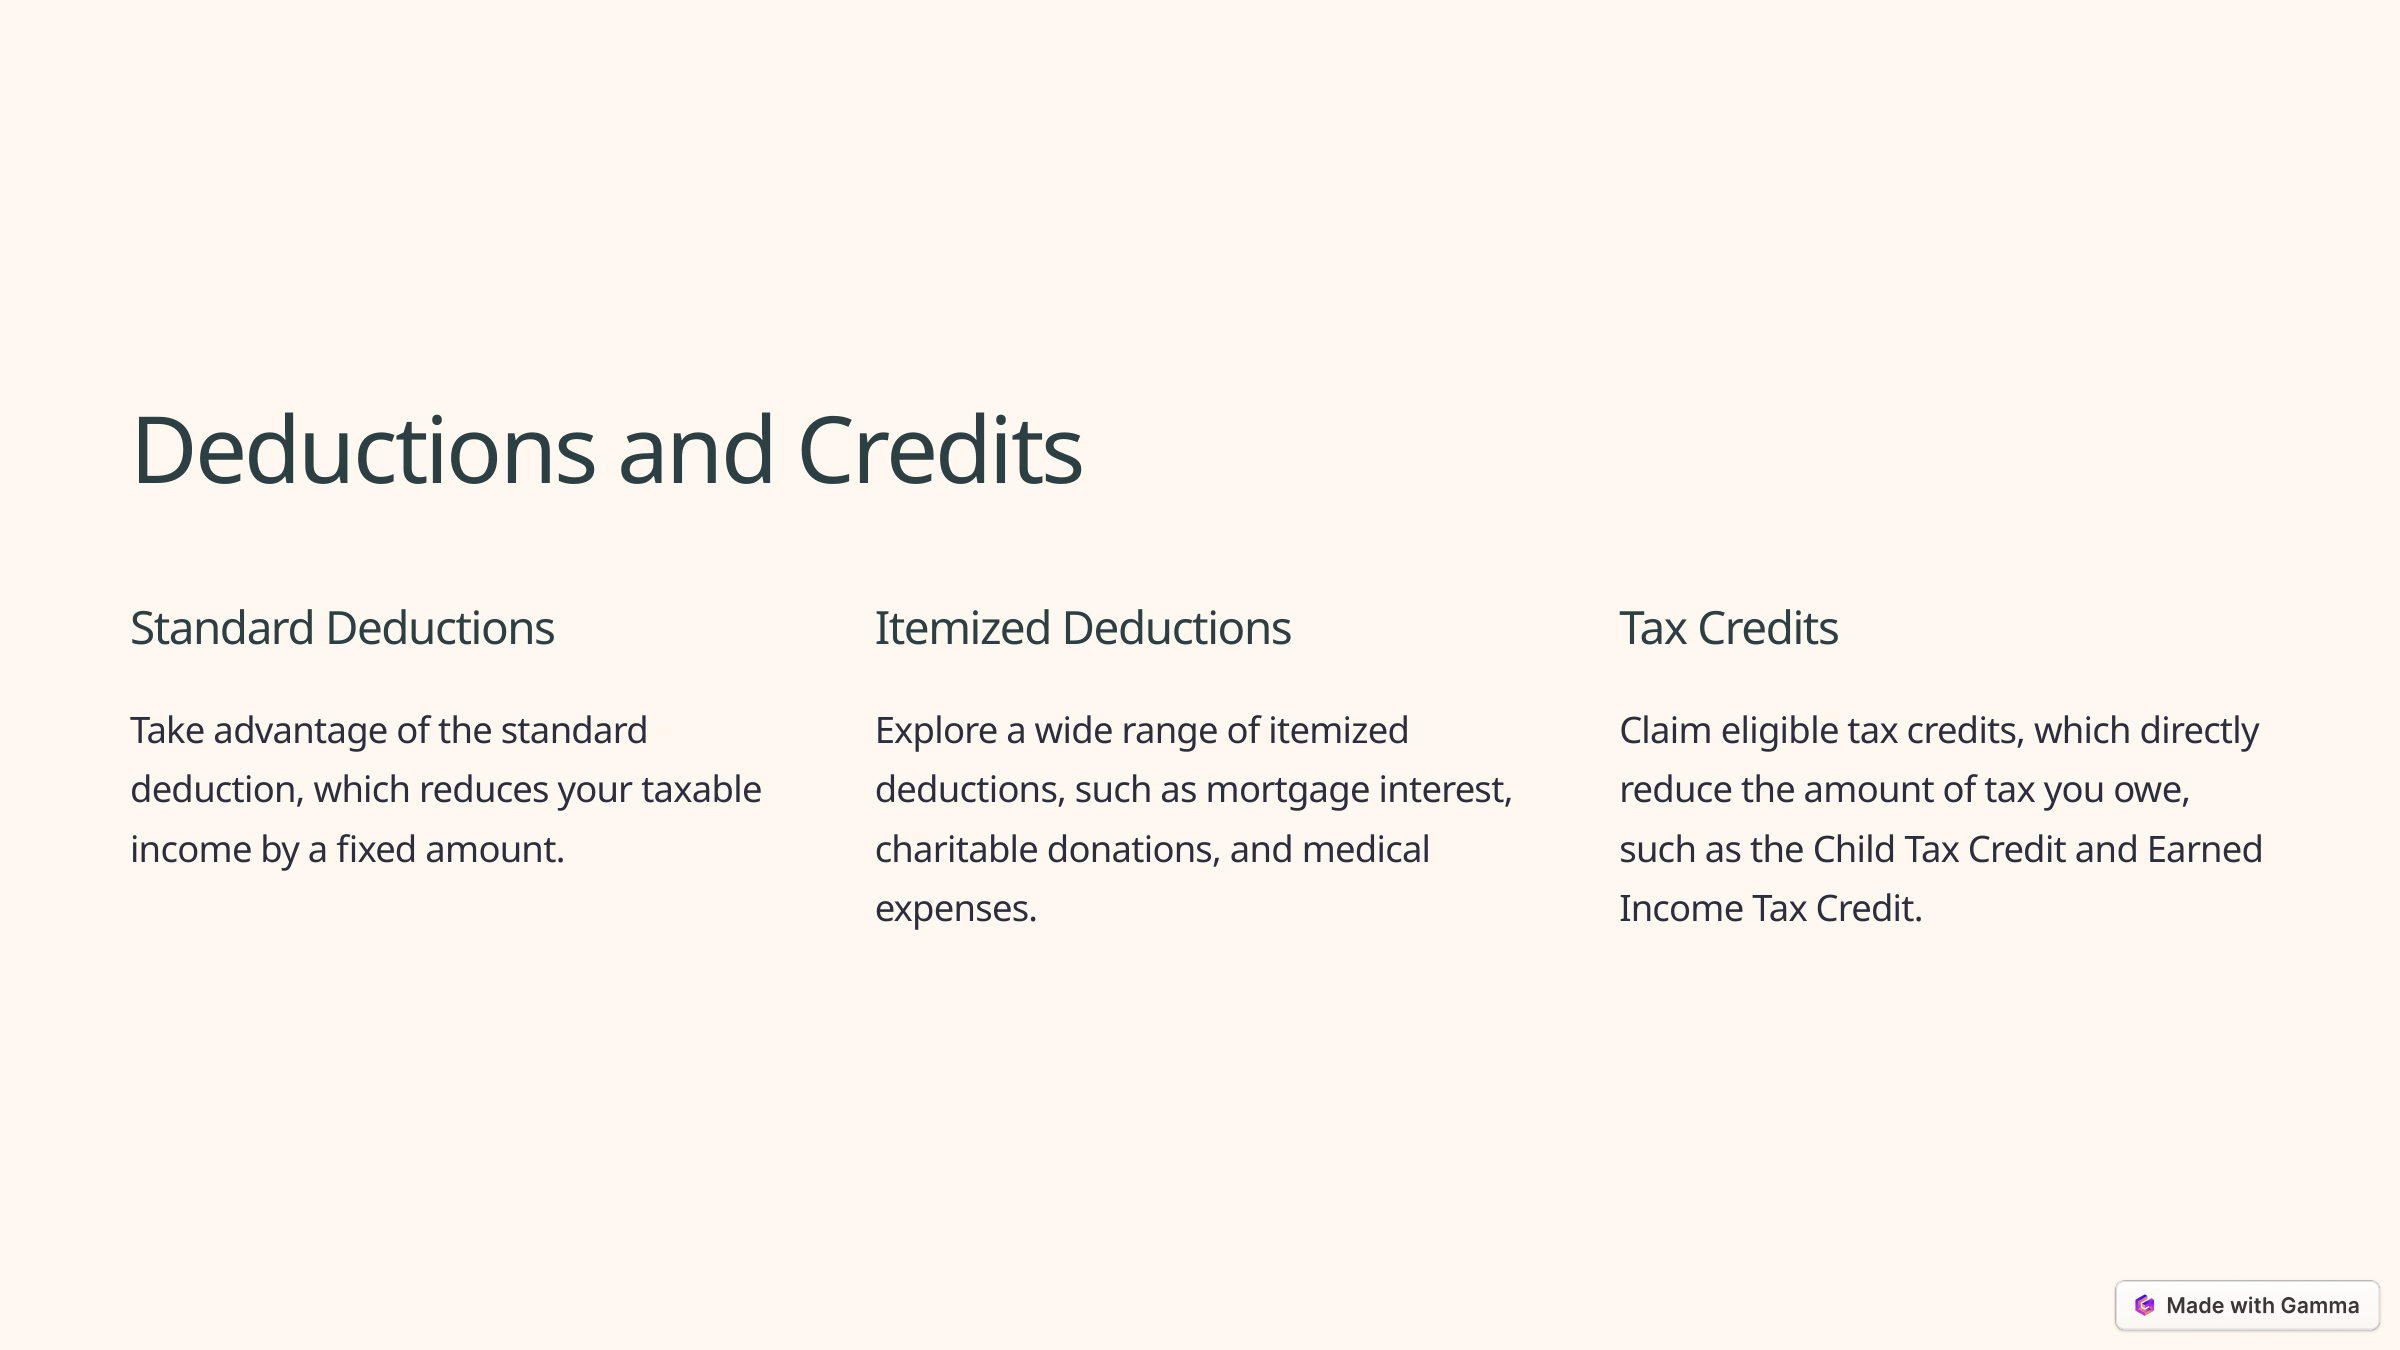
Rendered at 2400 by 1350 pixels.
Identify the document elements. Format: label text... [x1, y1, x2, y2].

text_box Tax Credits [1619, 596, 2085, 655]
text_box Deductions and Credits [130, 386, 1079, 504]
text_box Standard Deductions [130, 596, 596, 655]
text_box Explore a wide range of itemized deductions, such as mortgage interest, charitable donations, and medical expenses. [874, 691, 1528, 930]
text_box Claim eligible tax credits, which directly reduce the amount of tax you owe, such as the Child Tax Credit and Earned Income Tax Credit. [1619, 691, 2272, 930]
text_box Itemized Deductions [874, 596, 1340, 655]
text_box Take advantage of the standard deduction, which reduces your taxable income by a fixed amount. [130, 691, 783, 870]
picture [2106, 1271, 2389, 1339]
